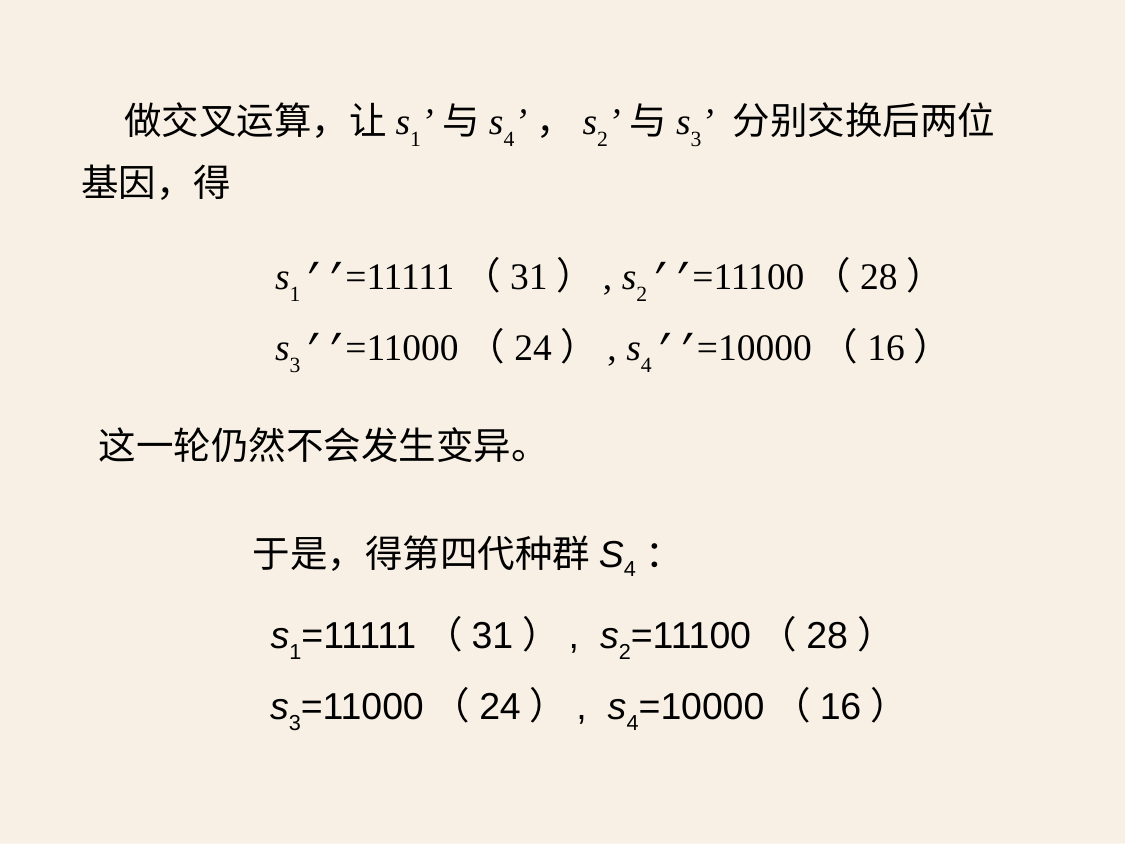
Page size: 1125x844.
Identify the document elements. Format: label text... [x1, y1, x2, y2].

text_box 于是，得第四代种群S4： s1=11111（31）, s2=11100（28） s3=11000（24）, s4=10000（16） [160, 512, 953, 743]
text_box s1’’=11111（31）, s2’’=11100（28） s3’’=11000（24）, s4’’=10000（16） [231, 234, 1075, 384]
text_box 这一轮仍然不会发生变异。 [66, 414, 634, 475]
text_box 做交叉运算，让s1’与s4’，s2’与s3’ 分别交换后两位基因，得 [66, 79, 1047, 212]
